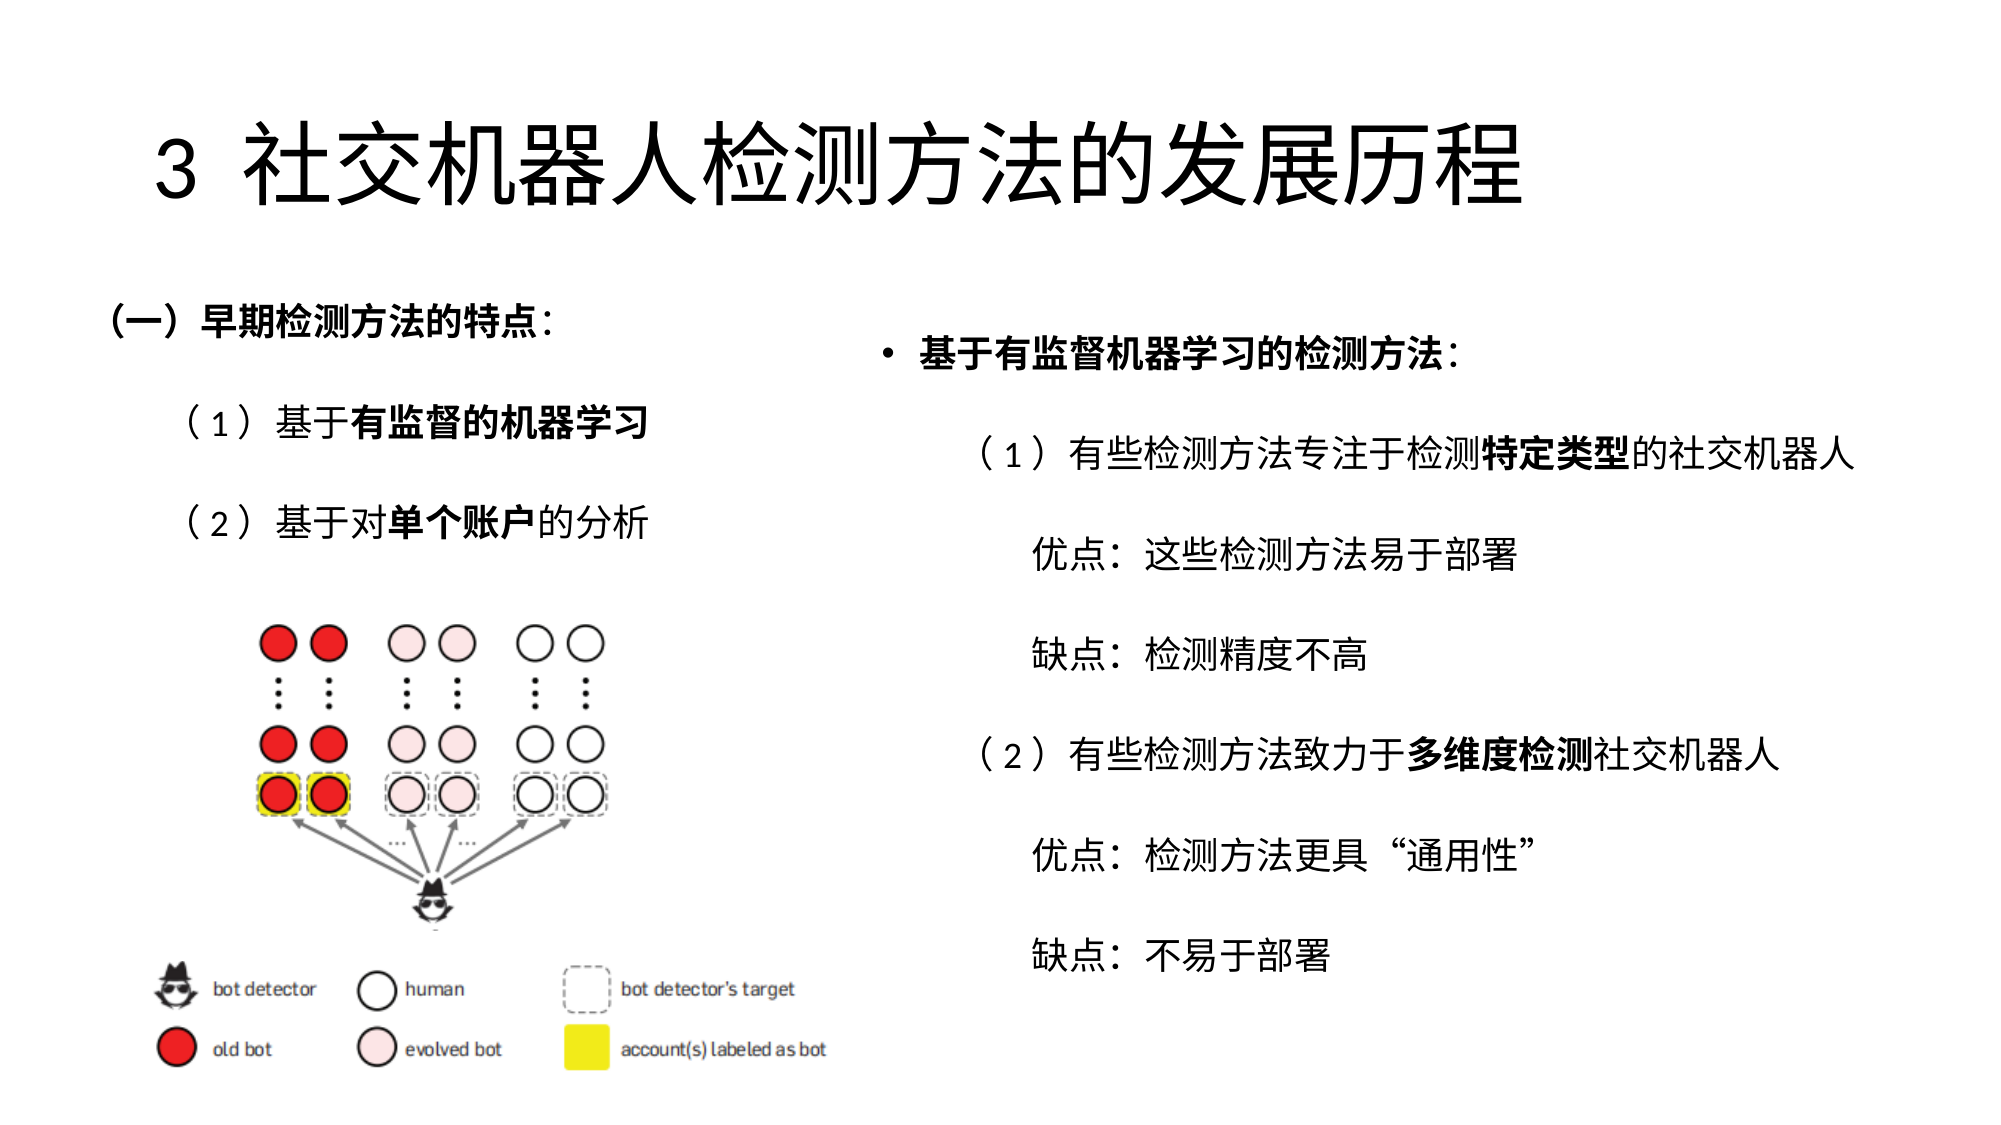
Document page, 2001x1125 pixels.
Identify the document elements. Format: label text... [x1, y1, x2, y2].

picture [133, 961, 848, 1071]
text_box 基于有监督机器学习的检测方法： （1）有些检测方法专注于检测特定类型的社交机器人 优点：这些检测方法易于部署 缺点：检测精度不高 （2）有些检测方法致力于多维度检测社交机器人 优点：检测方法更具“通用性” 缺点：不易于部署 [866, 277, 1929, 992]
list （一）早期检测方法的特点： （1）基于有监督的机器学习 （2）基于对单个账户的分析 [73, 245, 795, 580]
picture [244, 601, 653, 931]
title 3 社交机器人检测方法的发展历程 [137, 59, 1863, 278]
